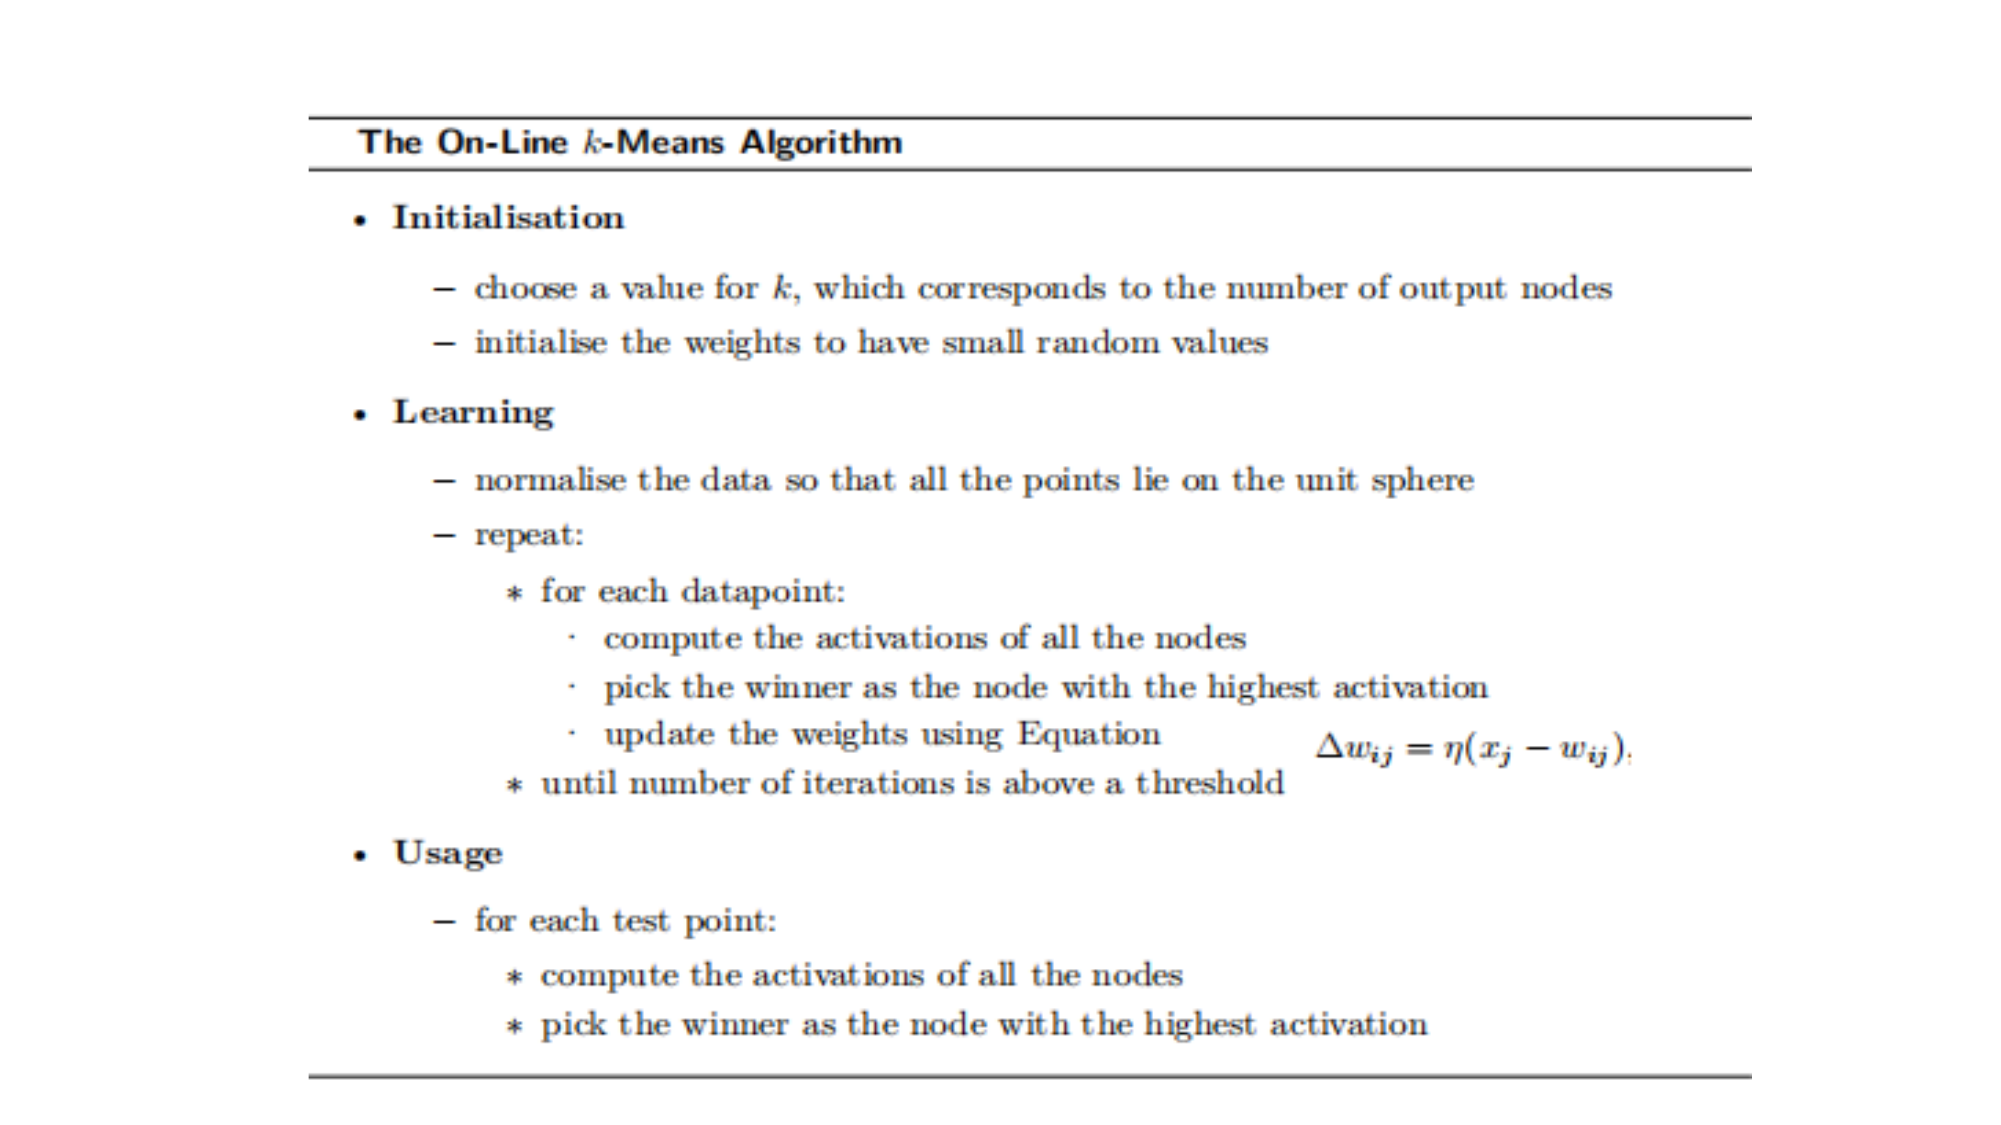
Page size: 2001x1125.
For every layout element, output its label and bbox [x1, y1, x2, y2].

list [308, 110, 1752, 1090]
